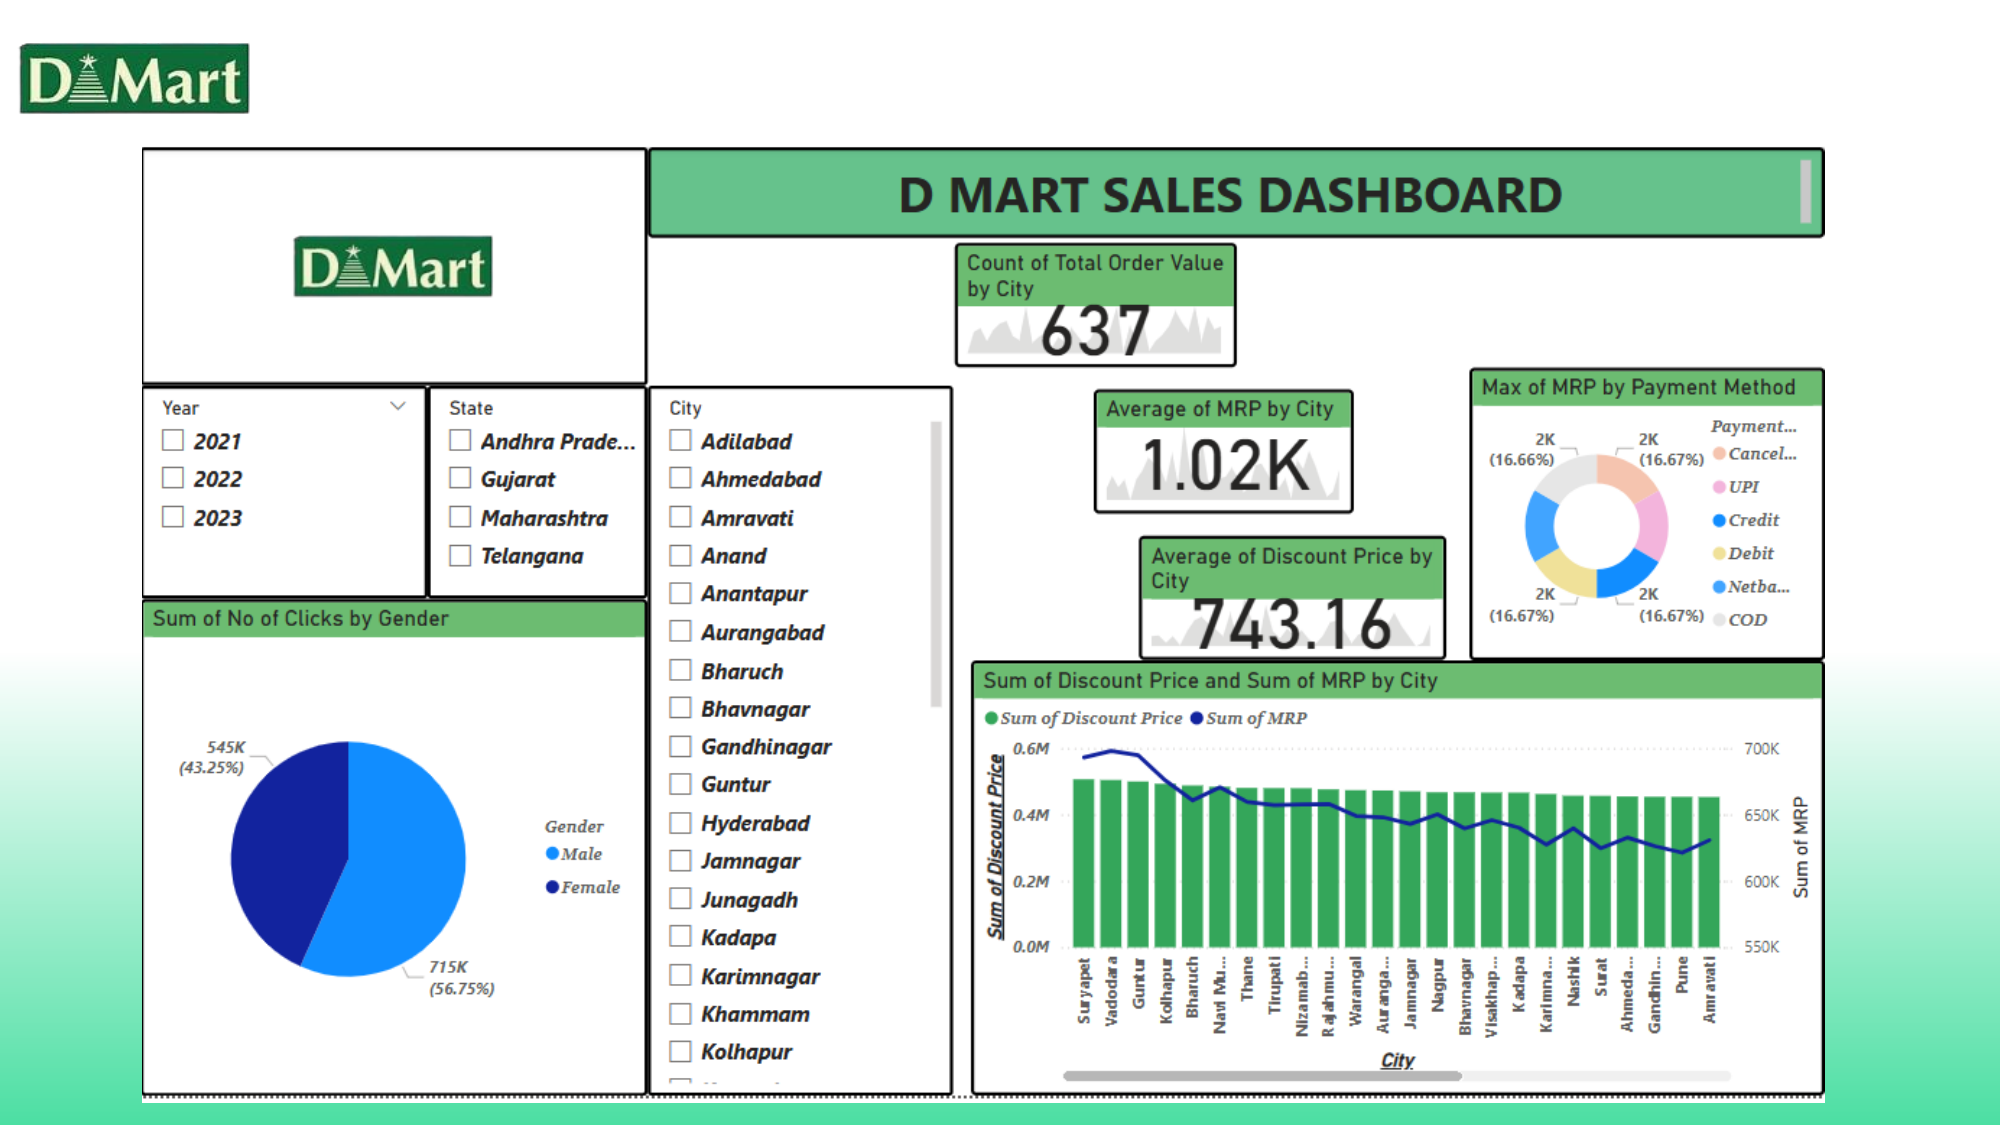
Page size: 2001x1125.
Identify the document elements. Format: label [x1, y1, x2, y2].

picture [0, 0, 1825, 1103]
